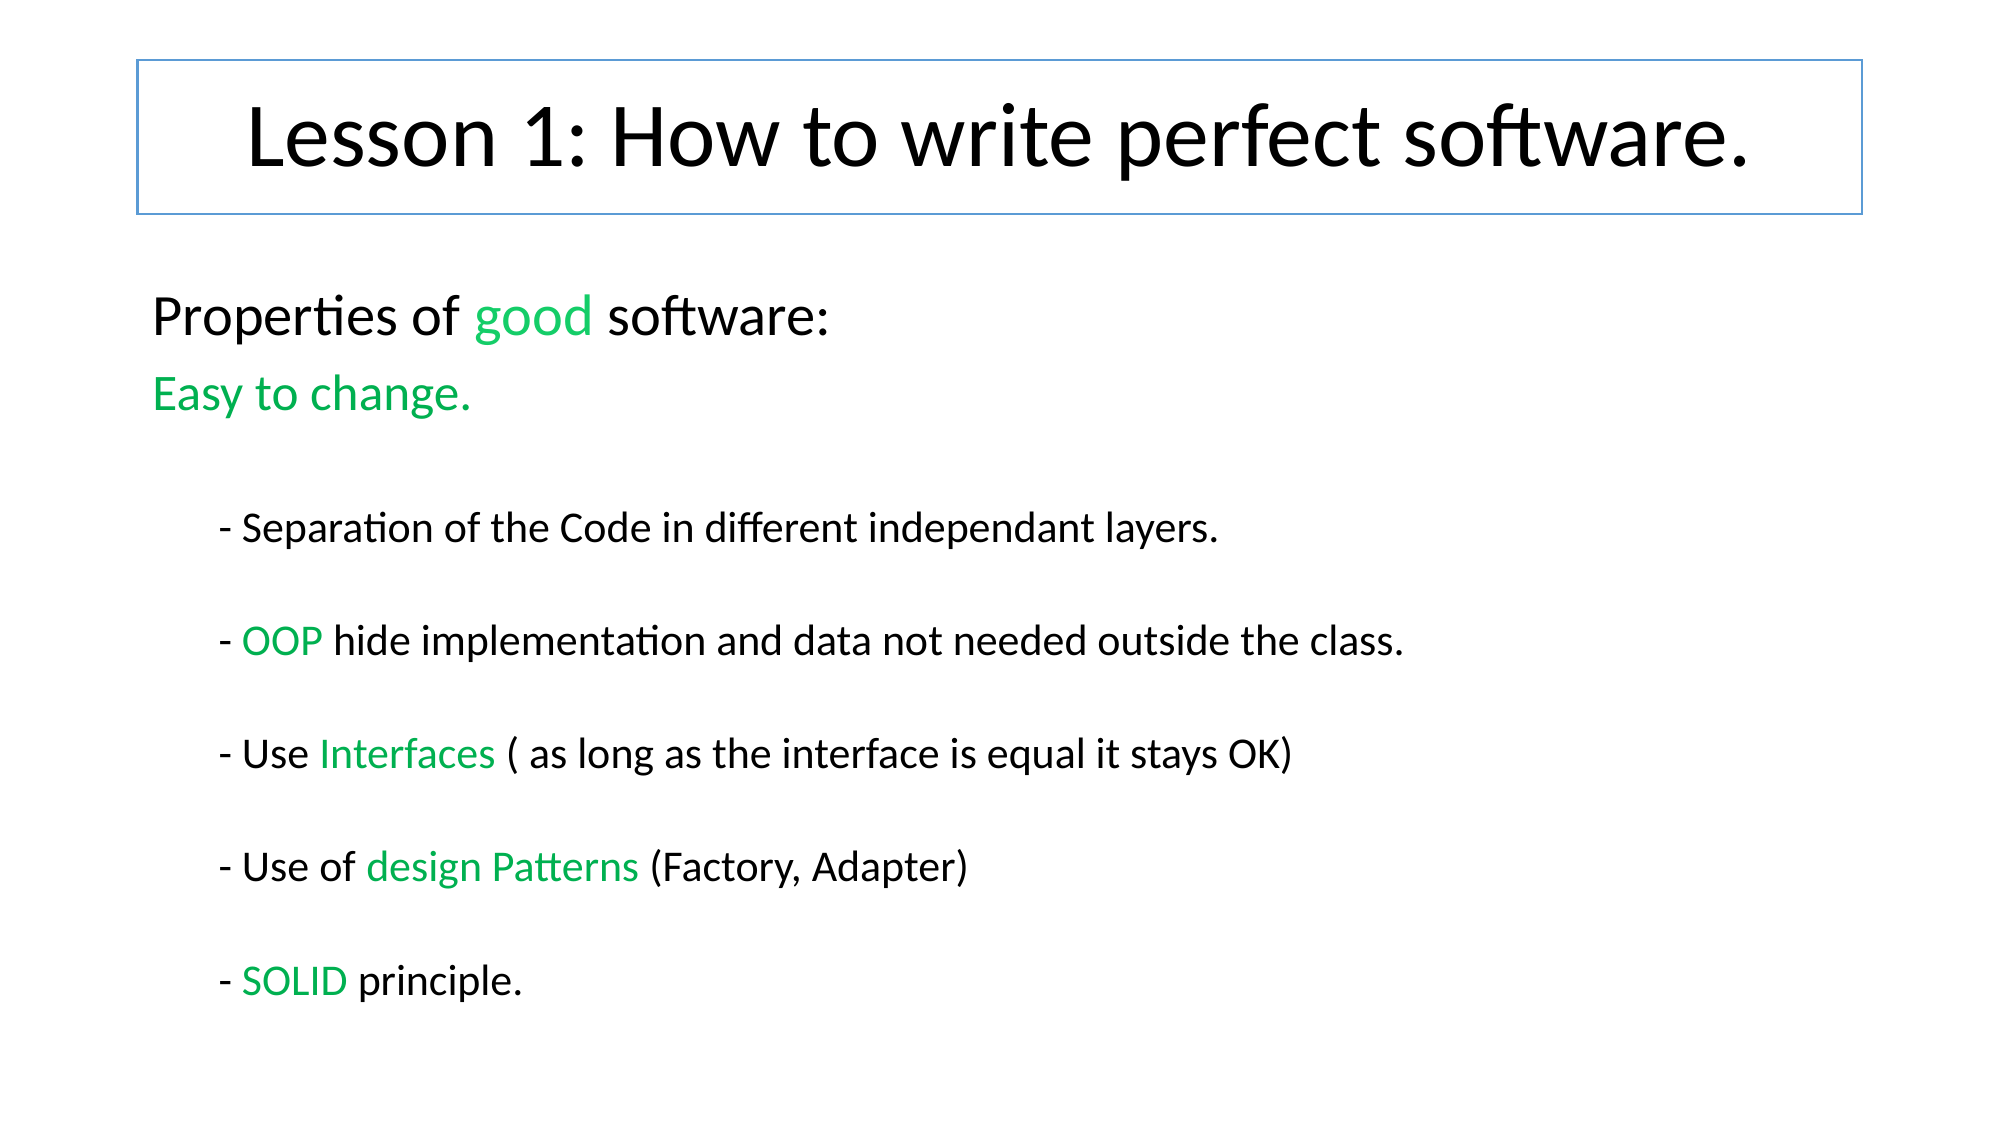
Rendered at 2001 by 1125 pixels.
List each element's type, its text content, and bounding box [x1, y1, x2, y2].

title Lesson 1: How to write perfect software. [136, 59, 1863, 215]
list Properties of good software: Easy to change. - Separation of the Code in different independant layers. - OOP hide implementation and data not needed outside the class. - Use Interfaces ( as long as the interface is equal it stays OK) - Use of design Patterns (Factory, Adapter) - SOLID principle. [137, 277, 1863, 1014]
